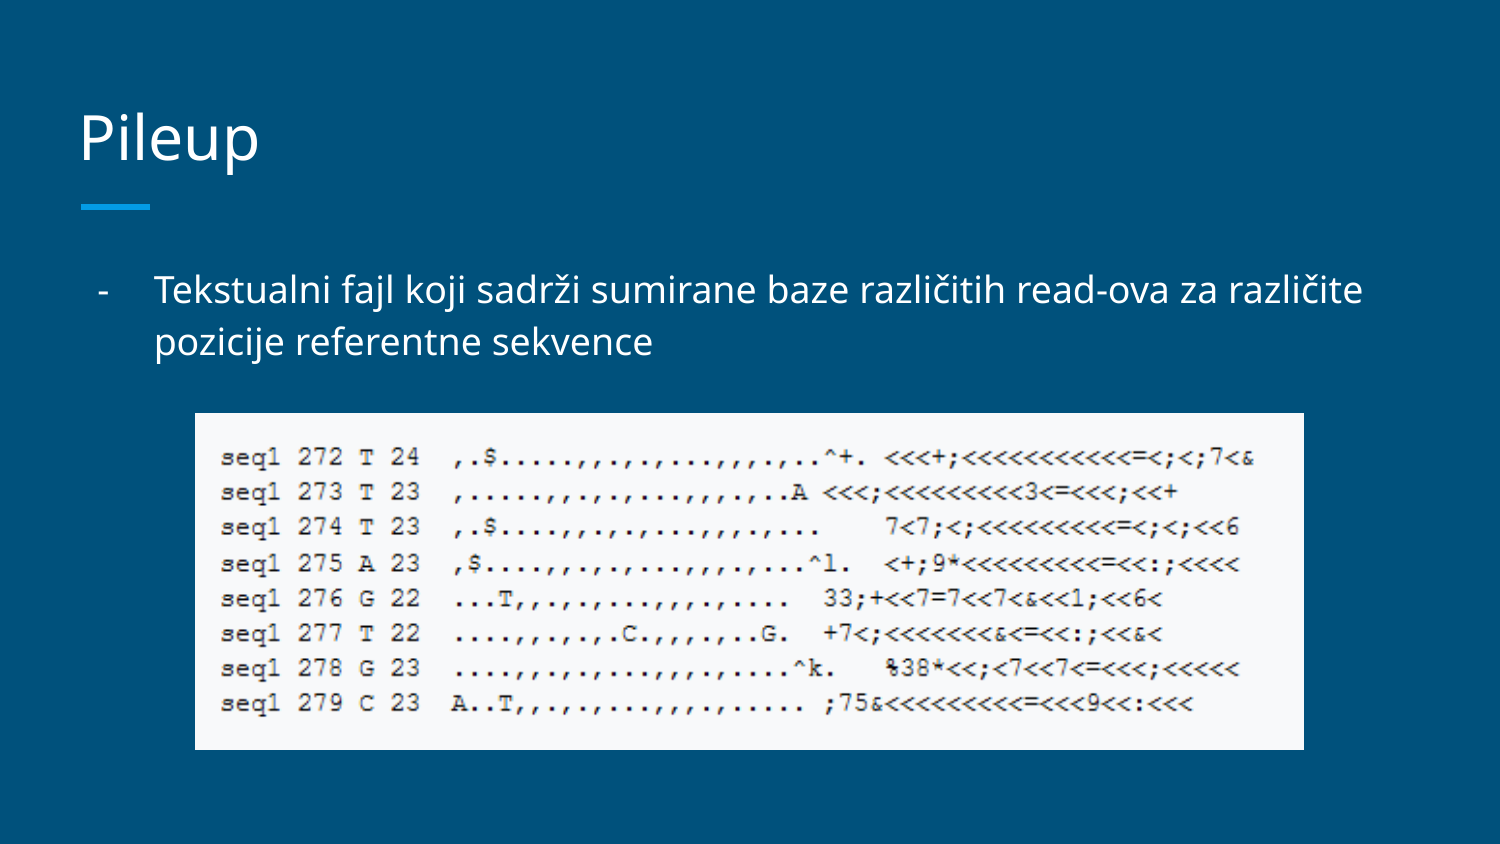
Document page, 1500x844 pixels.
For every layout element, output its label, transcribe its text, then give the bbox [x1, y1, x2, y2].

title Pileup [63, 75, 1437, 188]
picture [196, 414, 1303, 749]
list Tekstualni fajl koji sadrži sumirane baze različitih read-ova za različite pozicije referentne sekvence [63, 244, 1437, 750]
